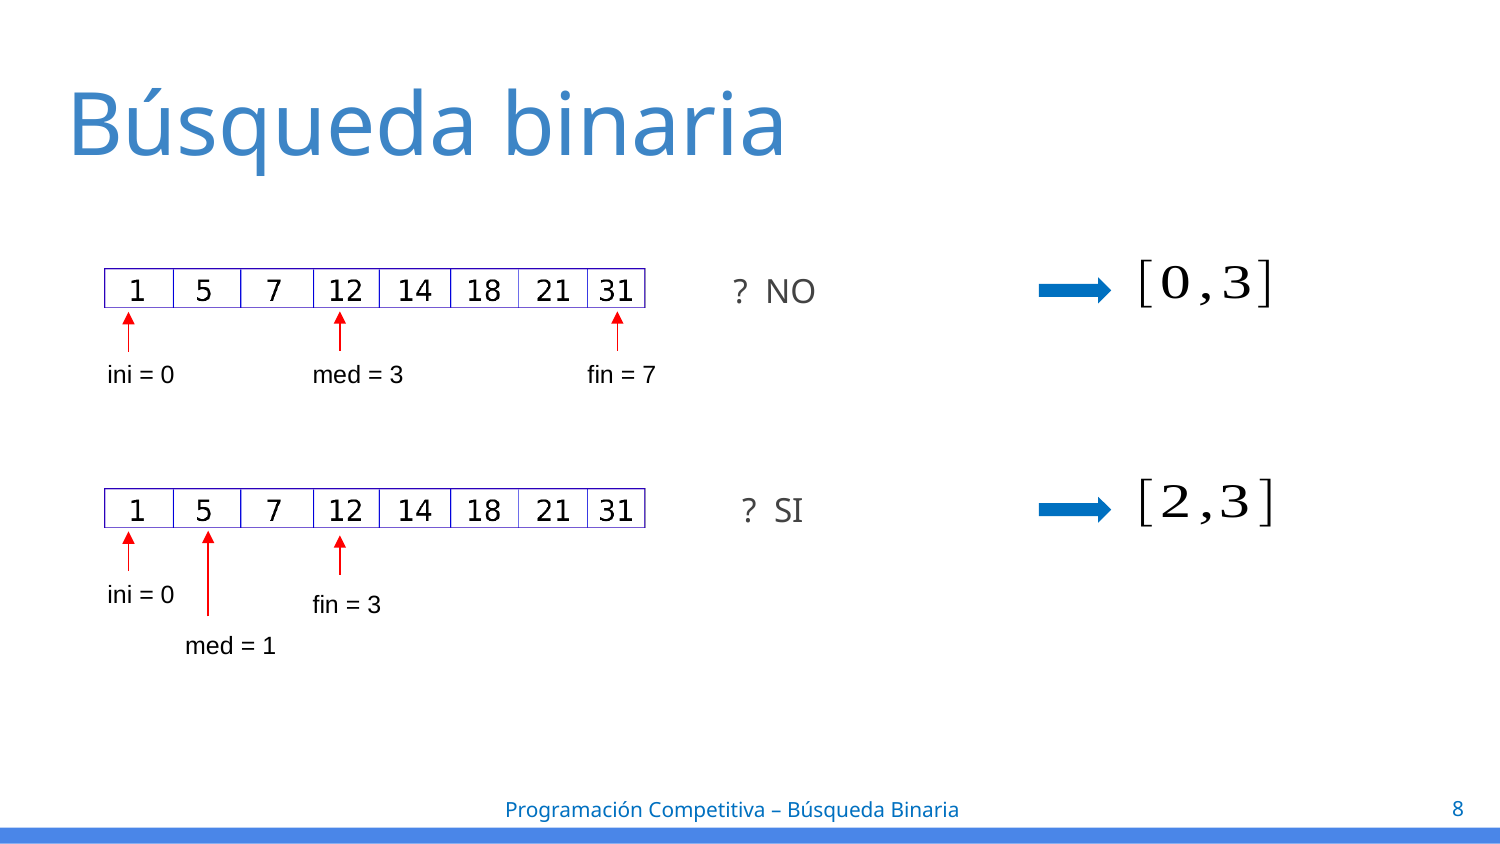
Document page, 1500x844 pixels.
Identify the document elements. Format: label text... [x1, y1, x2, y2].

text_box [1036, 494, 1114, 525]
text_box med = 3 [297, 351, 426, 396]
picture [103, 487, 655, 532]
title Búsqueda binaria [51, 51, 1449, 189]
text_box ini = 0 [92, 351, 220, 397]
text_box ini = 0 [213, 571, 220, 616]
picture [103, 268, 655, 313]
text_box [1036, 275, 1114, 306]
text_box med = 1 [170, 622, 298, 668]
text_box fin = 7 [572, 351, 701, 396]
text_box fin = 3 [297, 580, 426, 626]
text_box ini = 0 [92, 571, 203, 616]
